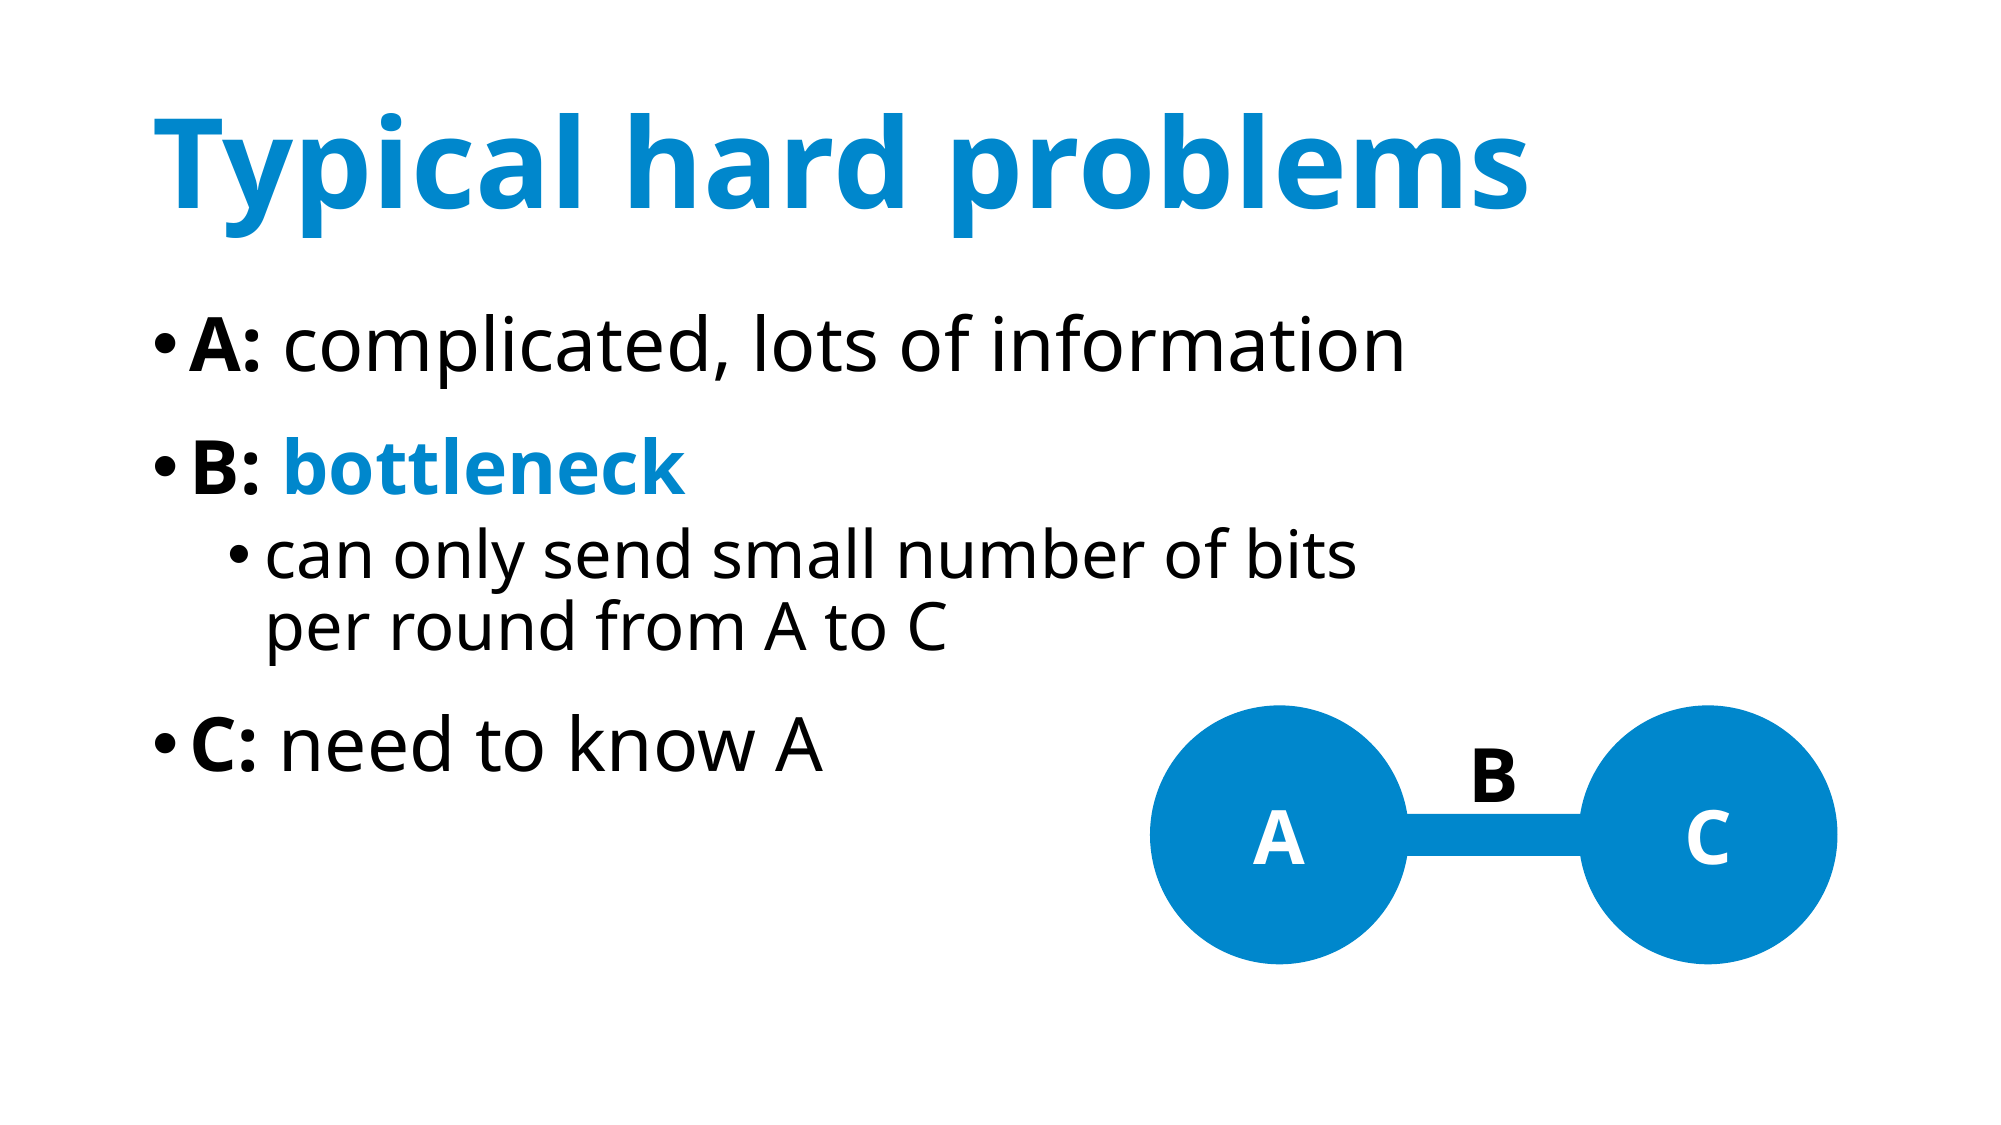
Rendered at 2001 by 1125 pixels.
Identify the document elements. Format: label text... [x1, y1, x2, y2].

list A: complicated, lots of information B: bottleneck can only send small number of bits per round from A to C C: need to know A [137, 299, 1863, 1014]
text_box C [1579, 704, 1839, 966]
title Typical hard problems [137, 59, 1863, 278]
text_box B [1438, 720, 1549, 825]
text_box [1357, 813, 1630, 857]
text_box A [1148, 704, 1409, 966]
